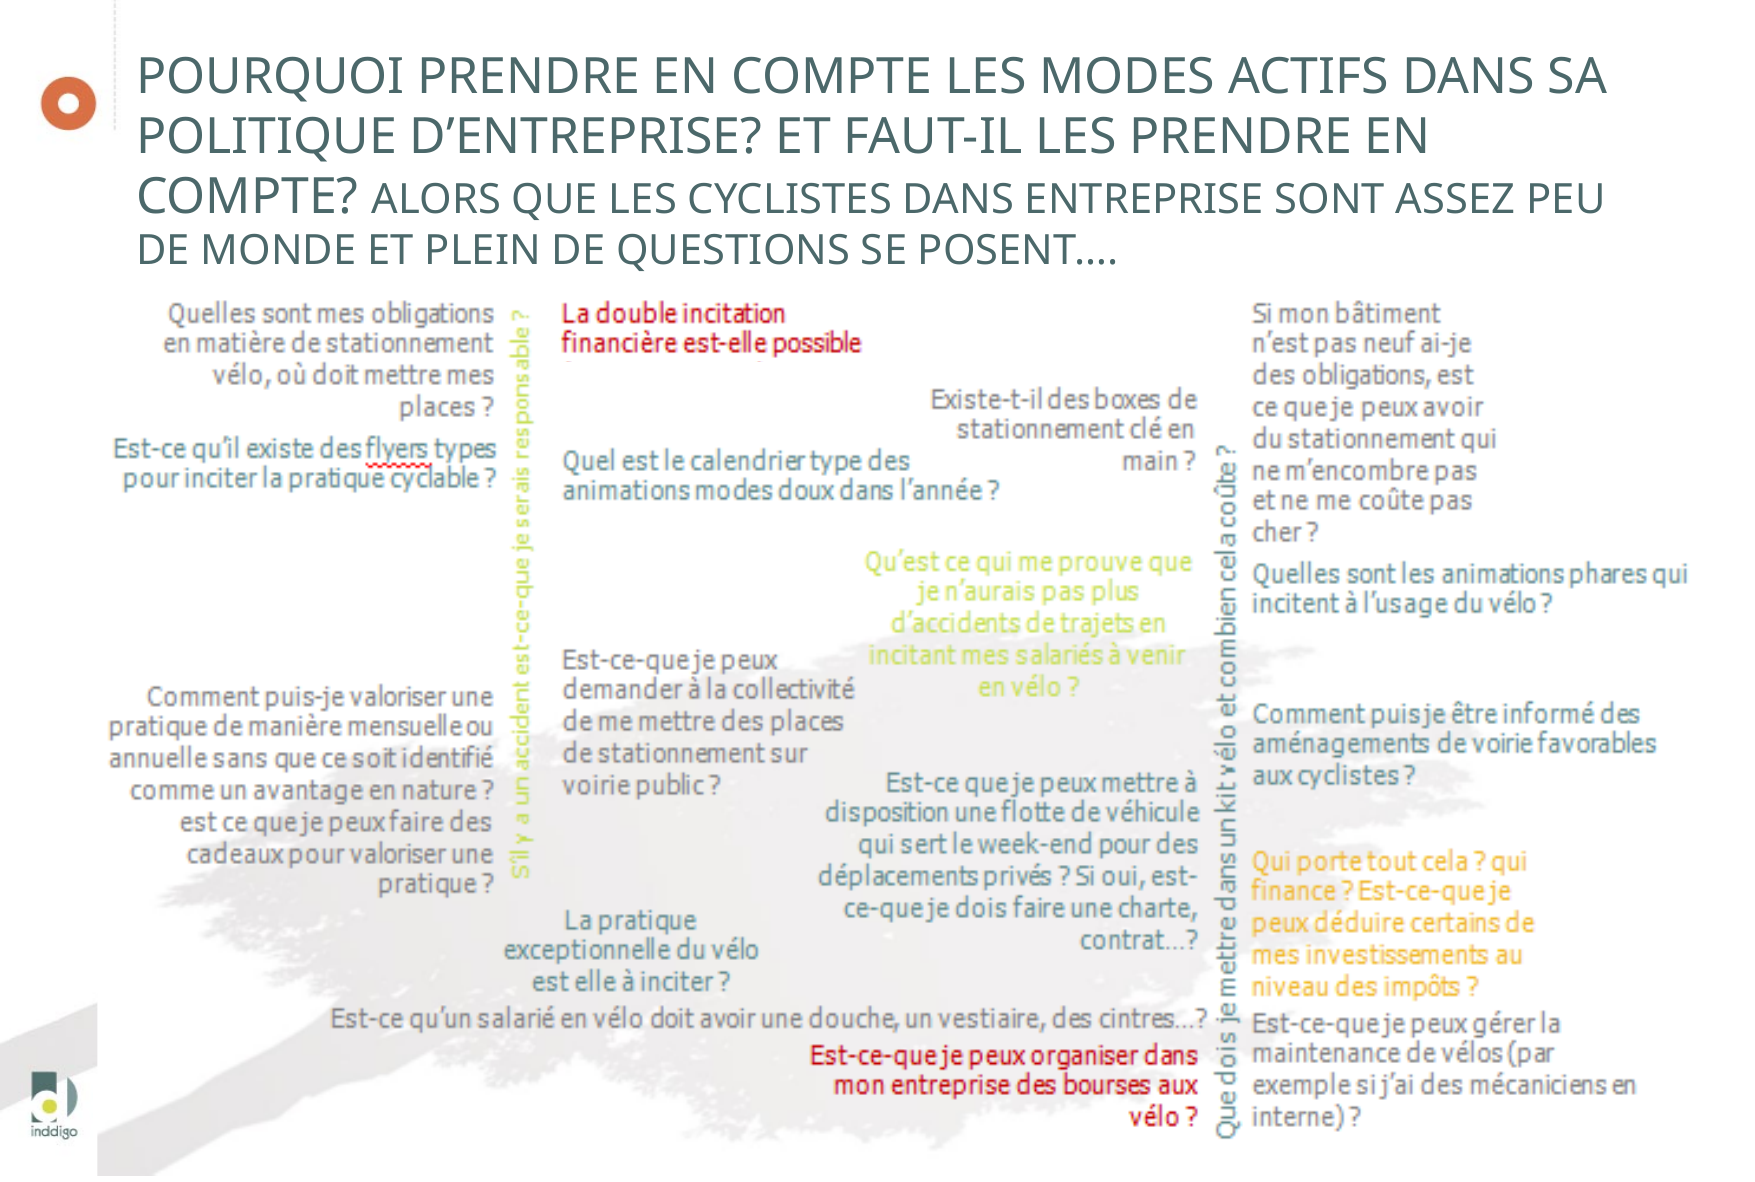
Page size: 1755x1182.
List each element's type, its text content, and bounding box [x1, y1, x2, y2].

picture [0, 0, 1755, 1162]
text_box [97, 292, 1732, 1176]
title Pourquoi prendre en compte les modes actifs dans sa politique d’entreprise? Et faut-il les prendre en compte? Alors que les cyclistes dans entreprise sont assez peu de monde et plein de questions se posent…. [120, 35, 1632, 134]
